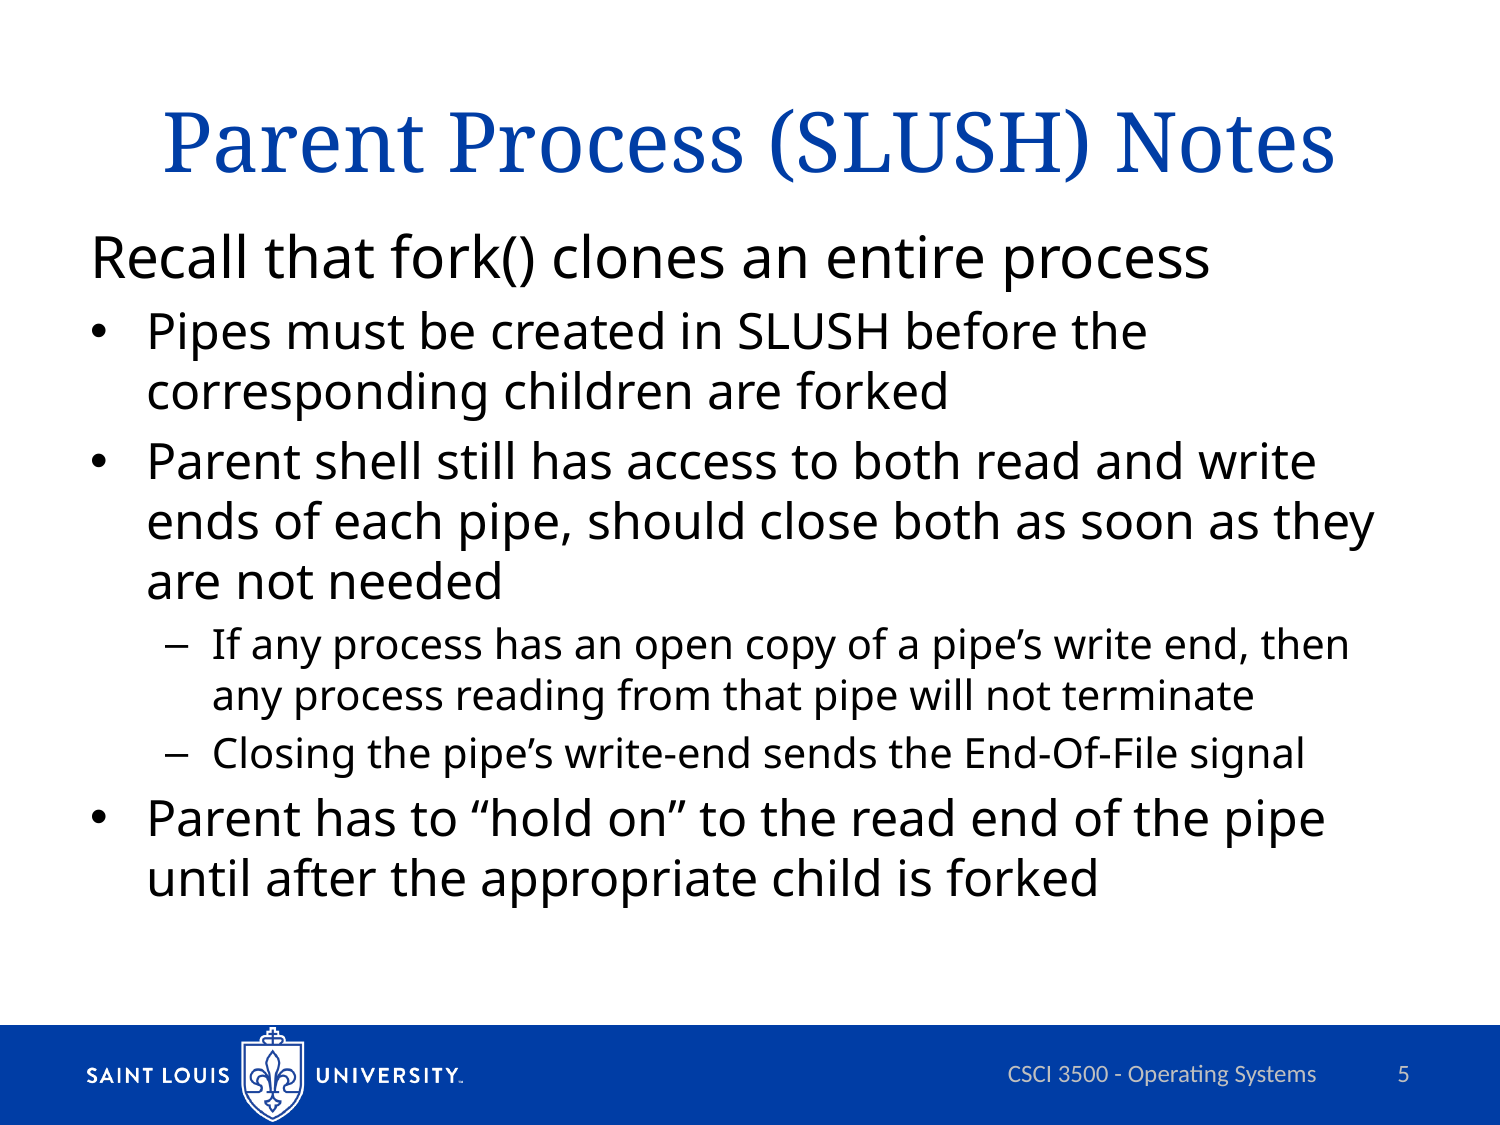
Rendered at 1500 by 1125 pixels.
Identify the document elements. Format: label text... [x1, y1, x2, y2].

title Parent Process (SLUSH) Notes [75, 45, 1425, 212]
list Recall that fork() clones an entire process Pipes must be created in SLUSH before the corresponding children are forked Parent shell still has access to both read and write ends of each pipe, should close both as soon as they are not needed If any process has an open copy of a pipe’s write end, then any process reading from that pipe will not terminate Closing the pipe’s write-end sends the End-Of-File signal Parent has to “hold on” to the read end of the pipe until after the appropriate child is forked [75, 212, 1425, 1005]
picture [87, 1027, 463, 1122]
footer CSCI 3500 - Operating Systems [924, 1042, 1074, 1103]
slide_number 5 [1074, 1042, 1425, 1103]
